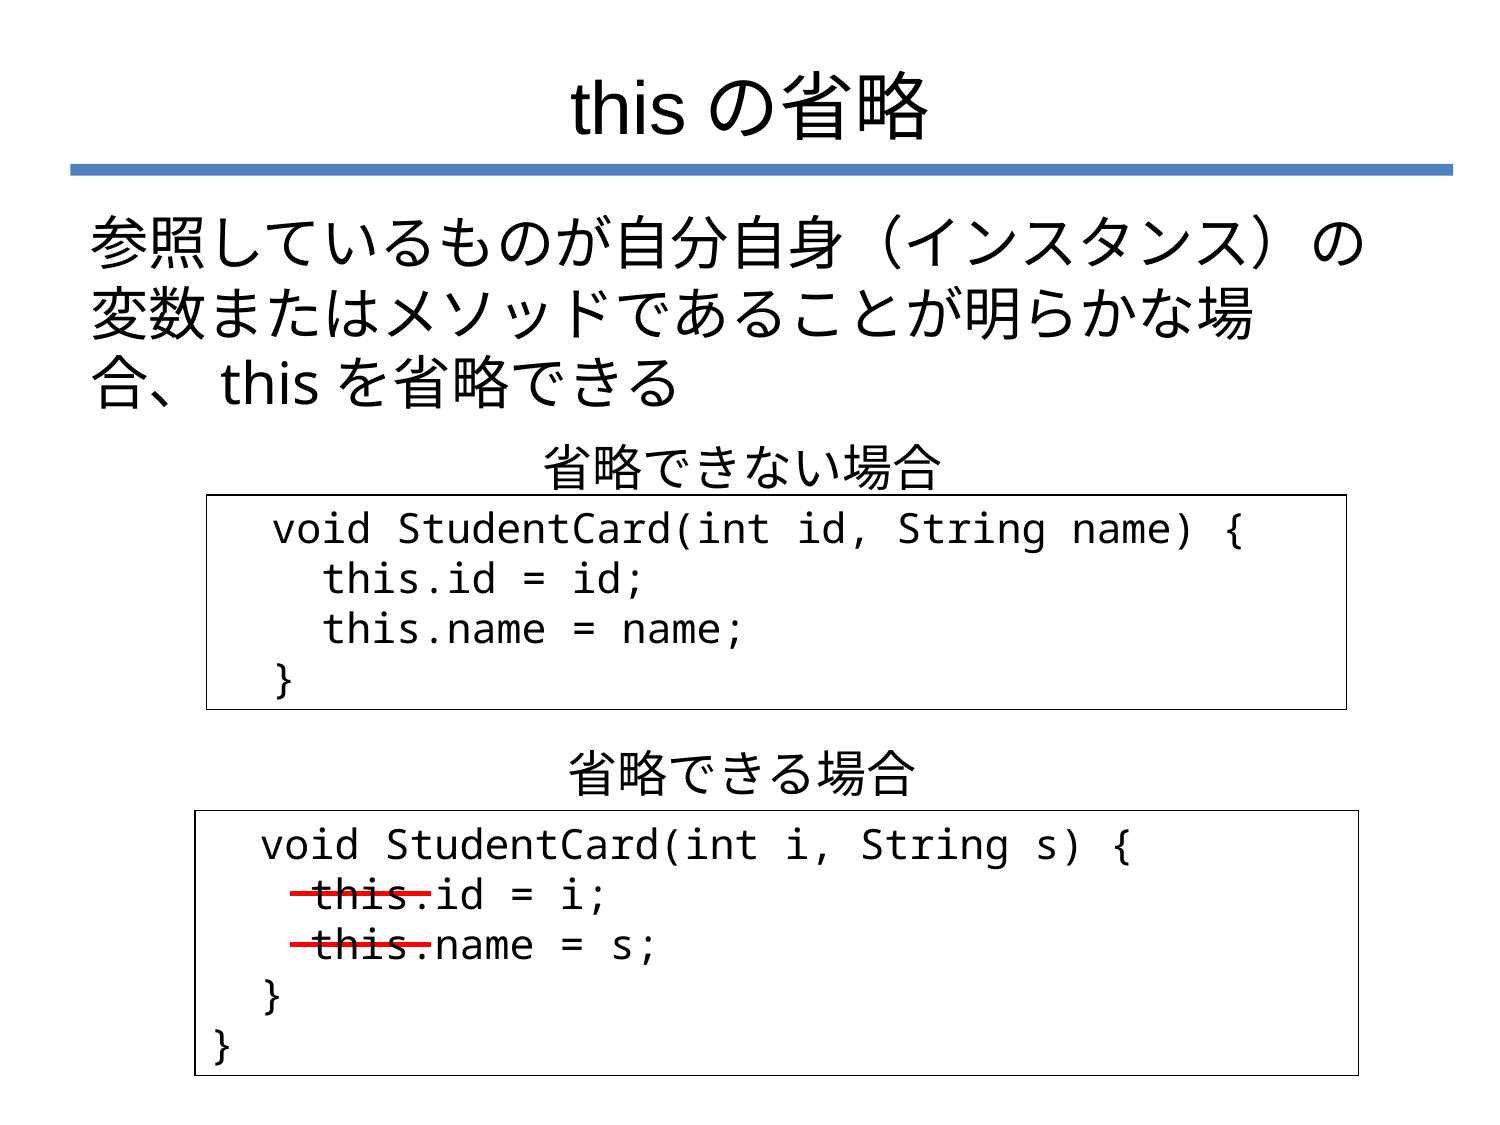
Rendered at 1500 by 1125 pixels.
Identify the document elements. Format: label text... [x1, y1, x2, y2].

list 参照しているものが自分自身（インスタンス）の変数またはメソッドであることが明らかな場合、thisを省略できる [75, 199, 1425, 1043]
text_box void StudentCard(int i, String s) { this.id = i; this.name = s; } } [194, 810, 1359, 1076]
text_box void StudentCard(int id, String name) { this.id = id; this.name = name; } [206, 494, 1347, 710]
text_box 省略できる場合 [553, 734, 932, 810]
title thisの省略 [75, 45, 1425, 164]
text_box 省略できない場合 [527, 429, 958, 504]
